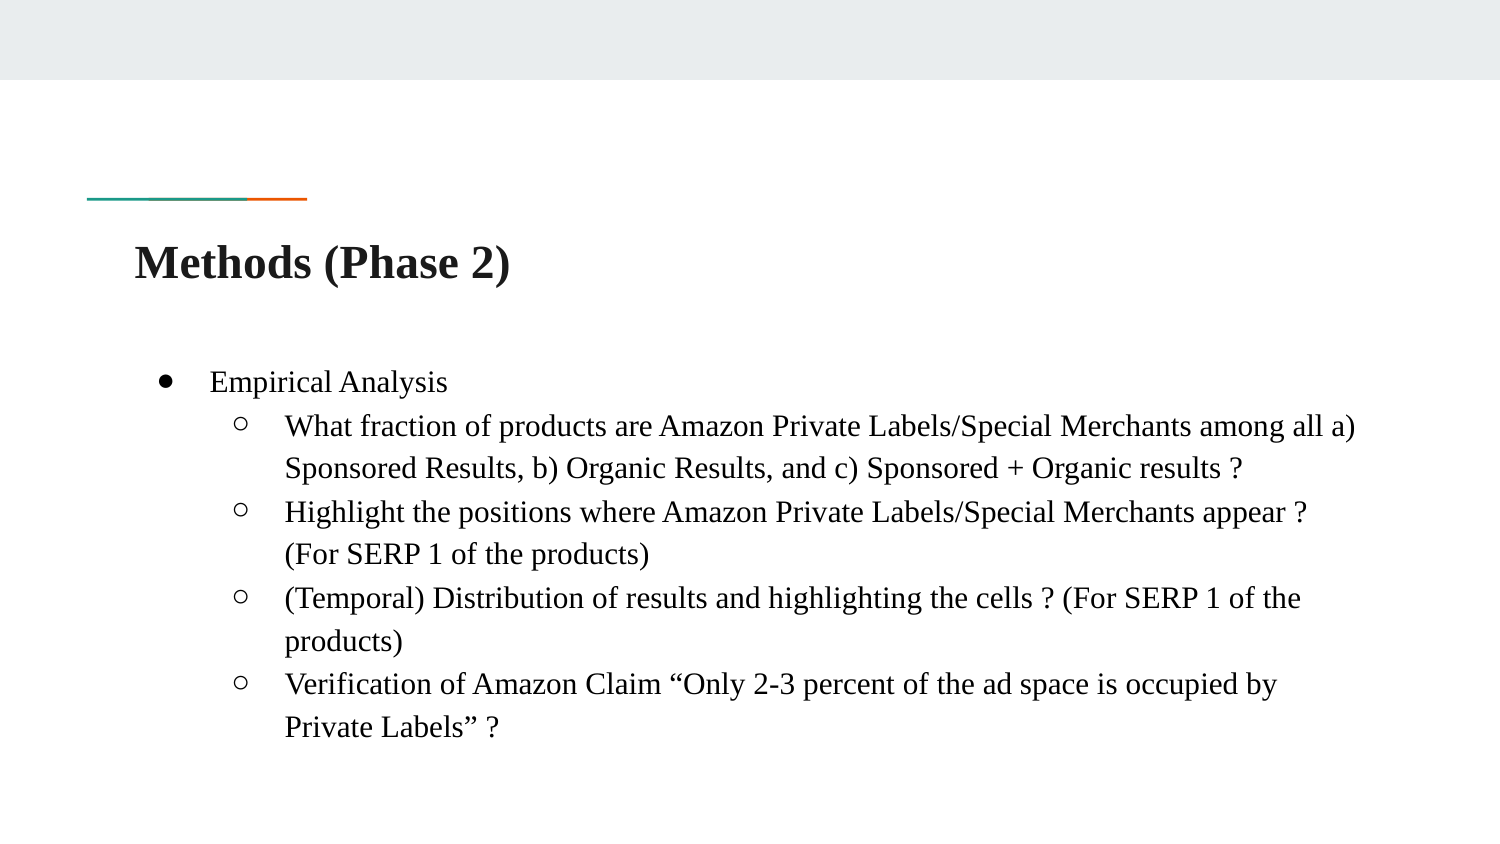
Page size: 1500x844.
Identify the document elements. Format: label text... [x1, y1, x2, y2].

list Empirical Analysis What fraction of products are Amazon Private Labels/Special Merchants among all a) Sponsored Results, b) Organic Results, and c) Sponsored + Organic results ? Highlight the positions where Amazon Private Labels/Special Merchants appear ? (For SERP 1 of the products) (Temporal) Distribution of results and highlighting the cells ? (For SERP 1 of the products) Verification of Amazon Claim “Only 2-3 percent of the ad space is occupied by Private Labels” ? [119, 341, 1381, 808]
title Methods (Phase 2) [119, 216, 1381, 305]
